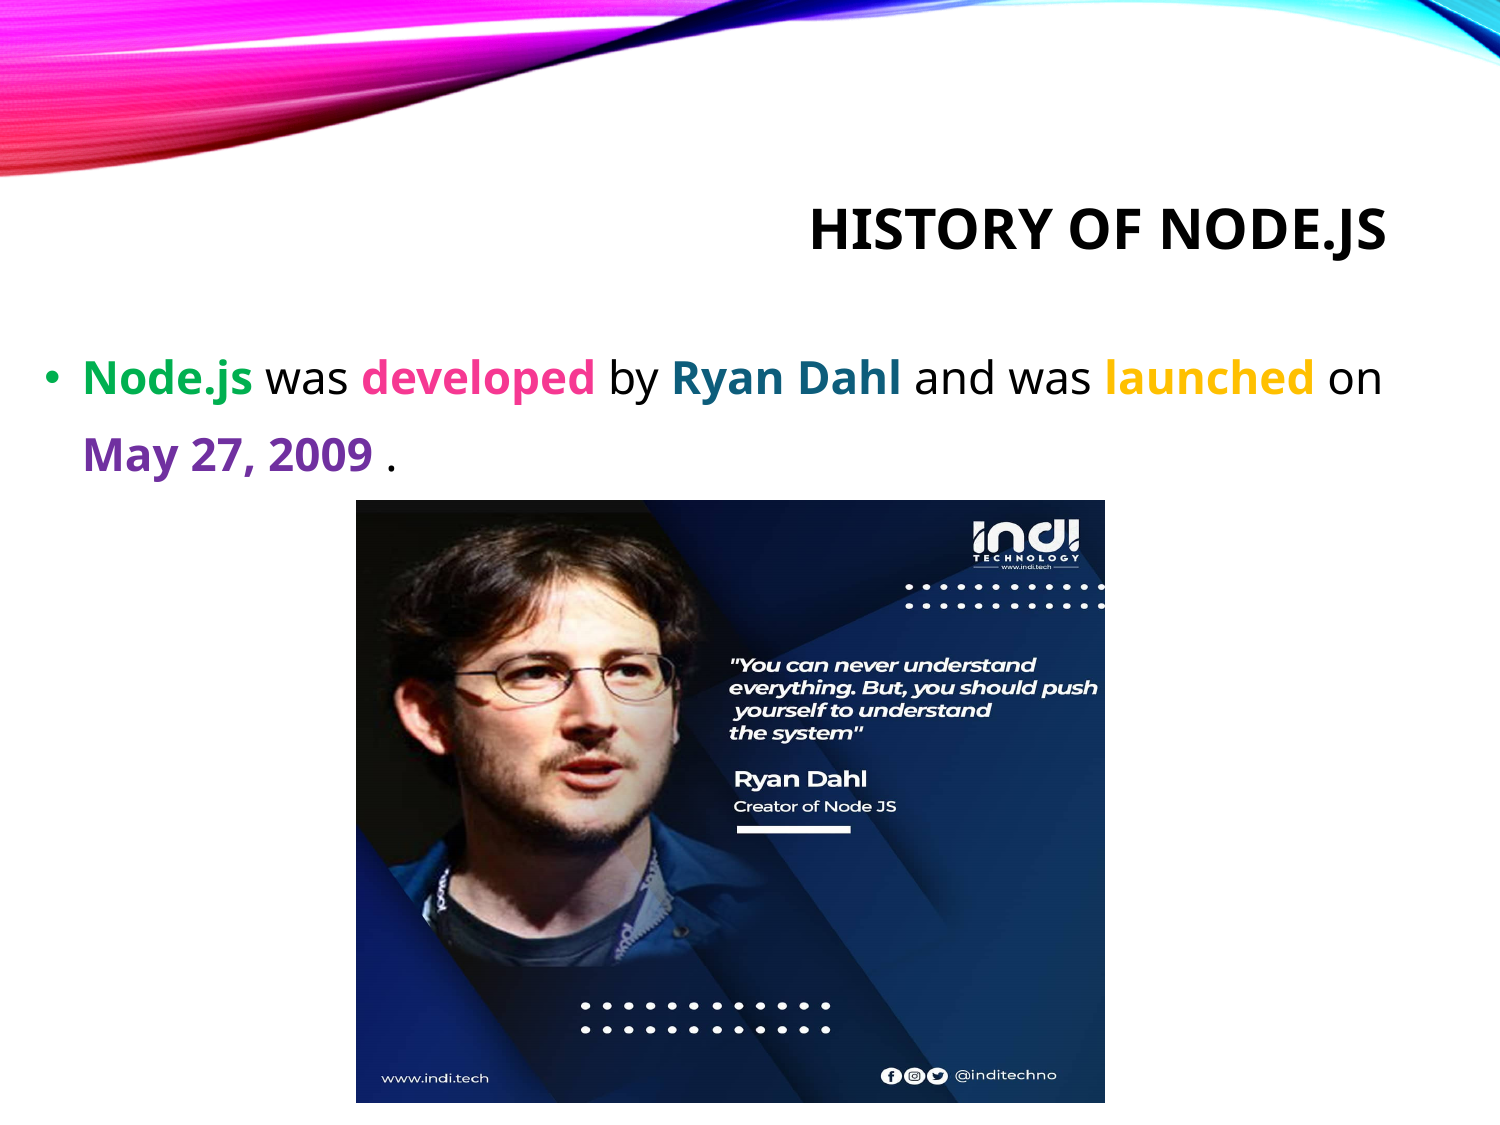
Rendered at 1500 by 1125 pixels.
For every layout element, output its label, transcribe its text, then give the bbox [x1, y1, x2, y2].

title History of node.js [356, 125, 1403, 338]
picture [355, 500, 1105, 1103]
picture [0, 0, 1500, 178]
list Node.js was developed by Ryan Dahl and was launched on May 27, 2009 . [29, 243, 1472, 1100]
